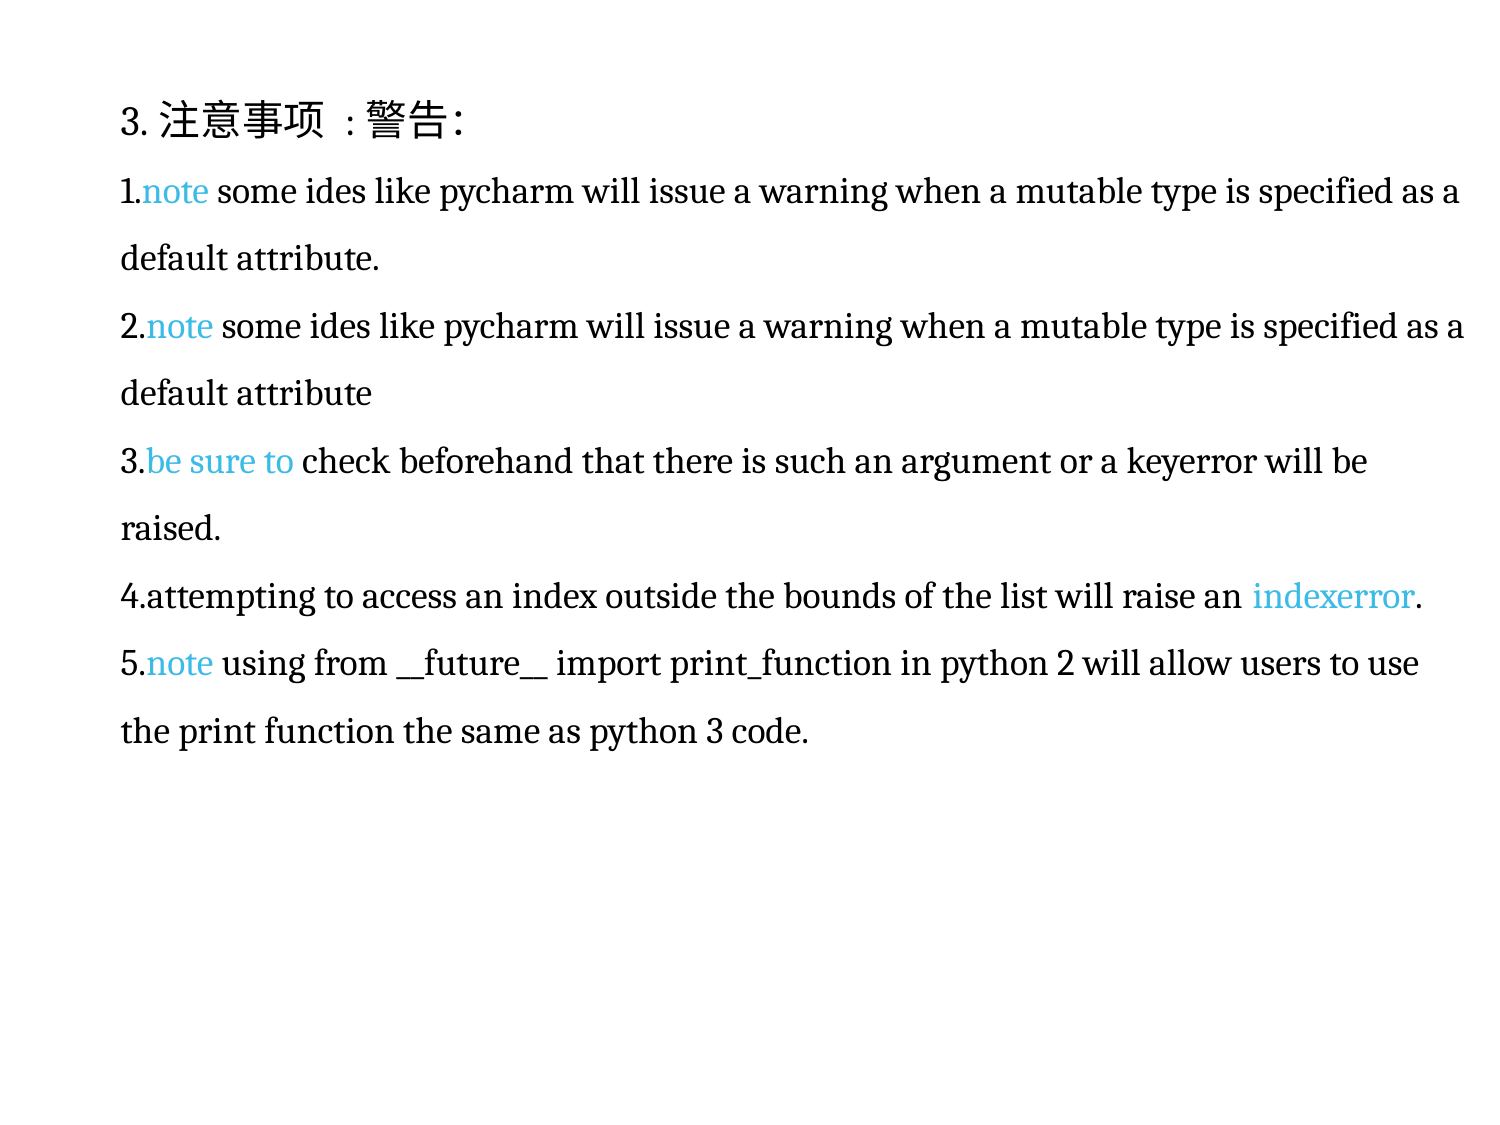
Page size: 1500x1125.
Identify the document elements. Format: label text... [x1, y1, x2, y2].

text_box 3.注意事项 :警告： 1.note some ides like pycharm will issue a warning when a mutable type is specified as a default attribute. 2.note some ides like pycharm will issue a warning when a mutable type is specified as a default attribute 3.be sure to check beforehand that there is such an argument or a keyerror will be raised. 4.attempting to access an index outside the bounds of the list will raise an indexerror. 5.note using from __future__ import print_function in python 2 will allow users to use the print function the same as python 3 code. [105, 68, 1492, 1053]
